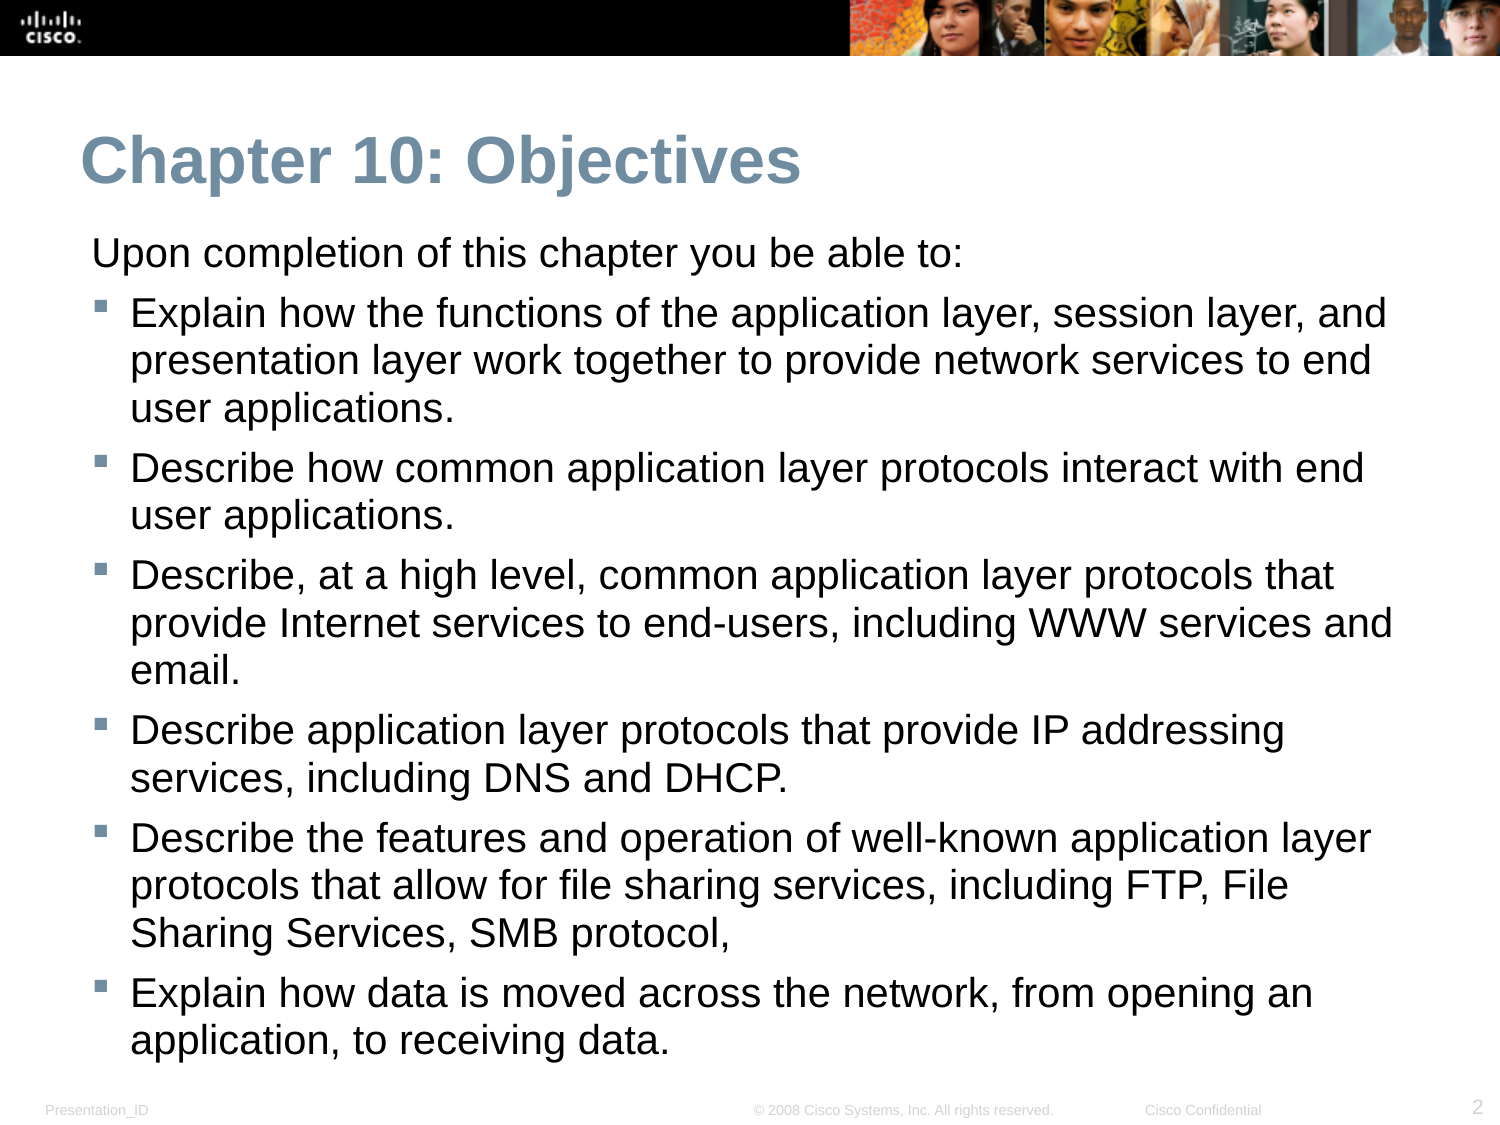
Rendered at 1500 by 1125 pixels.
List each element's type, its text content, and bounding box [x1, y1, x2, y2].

list Upon completion of this chapter you be able to: Explain how the functions of the application layer, session layer, and presentation layer work together to provide network services to end user applications. Describe how common application layer protocols interact with end user applications. Describe, at a high level, common application layer protocols that provide Internet services to end-users, including WWW services and email. Describe application layer protocols that provide IP addressing services, including DNS and DHCP. Describe the features and operation of well-known application layer protocols that allow for file sharing services, including FTP, File Sharing Services, SMB protocol, Explain how data is moved across the network, from opening an application, to receiving data. [77, 222, 1439, 1064]
title Chapter 10: Objectives [67, 66, 1404, 205]
picture [0, 0, 1500, 56]
